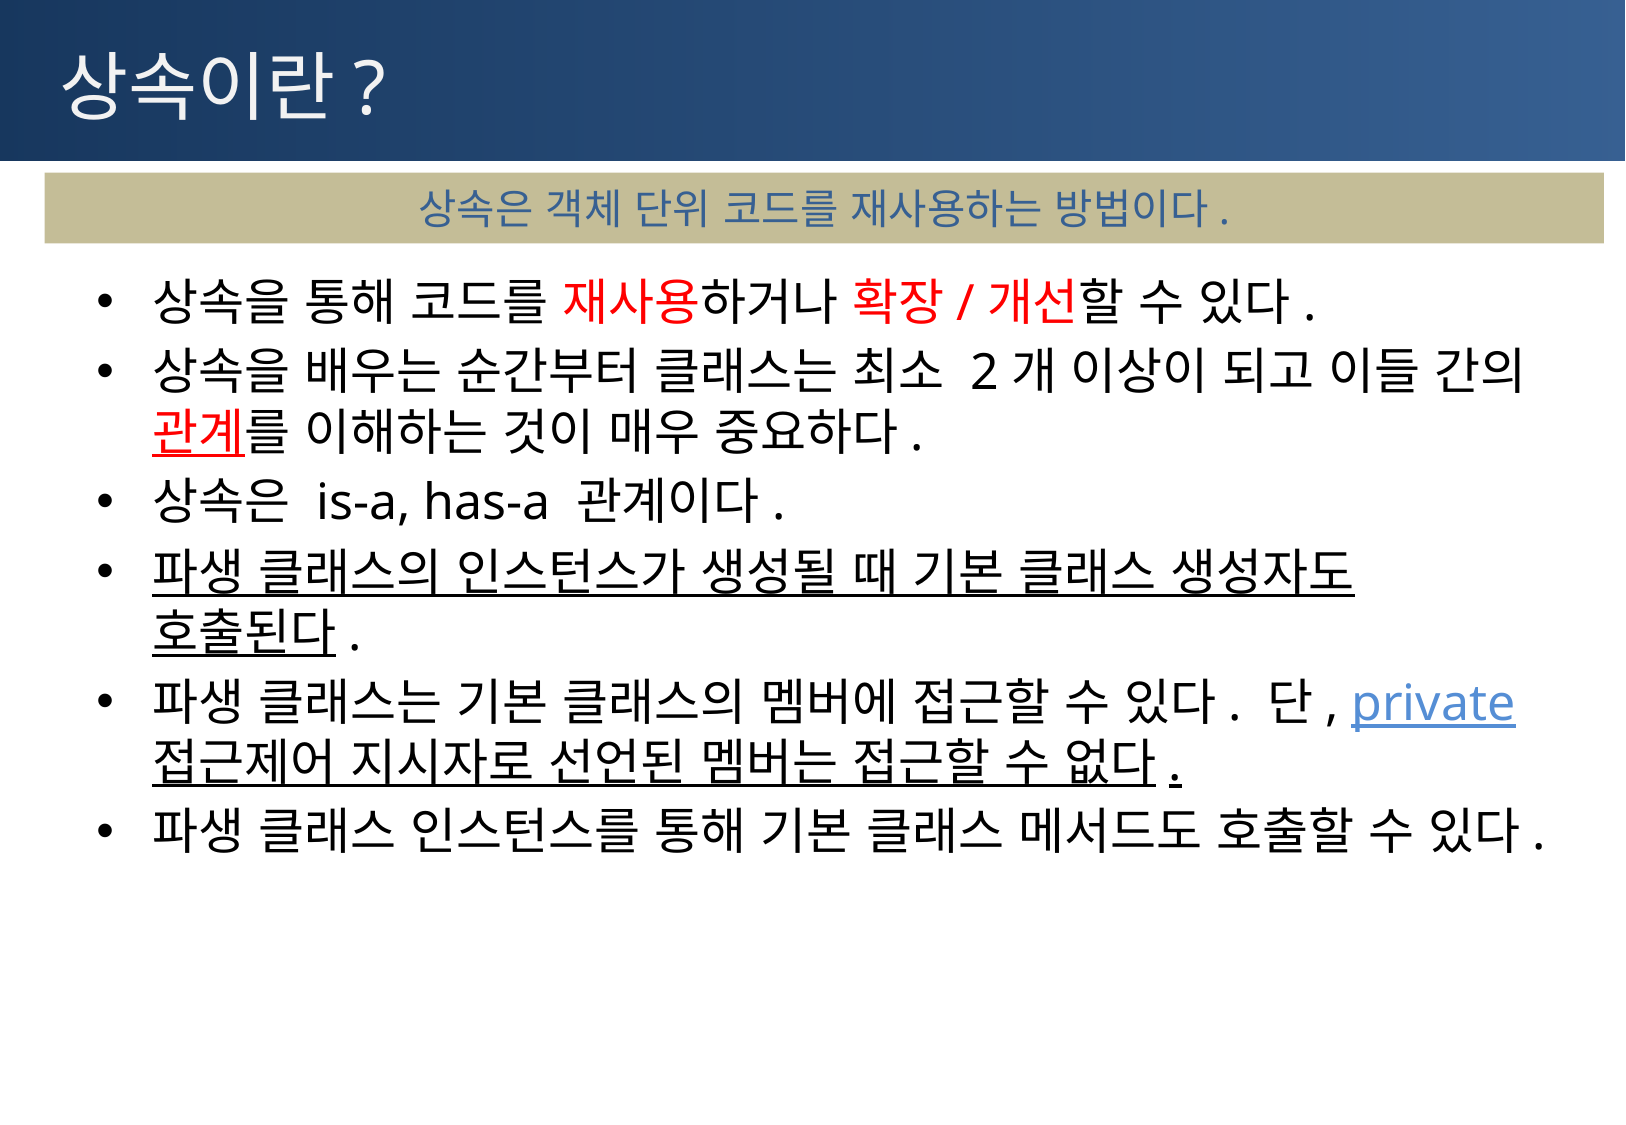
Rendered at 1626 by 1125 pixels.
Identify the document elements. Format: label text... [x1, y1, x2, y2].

list 상속을 통해 코드를 재사용하거나 확장/개선할 수 있다. 상속을 배우는 순간부터 클래스는 최소 2개 이상이 되고 이들 간의 관계를 이해하는 것이 매우 중요하다. 상속은 is-a, has-a 관계이다. 파생 클래스의 인스턴스가 생성될 때 기본 클래스 생성자도 호출된다. 파생 클래스는 기본 클래스의 멤버에 접근할 수 있다. 단, private 접근제어 지시자로 선언된 멤버는 접근할 수 없다. 파생 클래스 인스턴스를 통해 기본 클래스 메서드도 호출할 수 있다. [81, 262, 1544, 1005]
title 상속이란? [44, 19, 1604, 149]
list 상속은 객체 단위 코드를 재사용하는 방법이다. [44, 172, 1604, 244]
